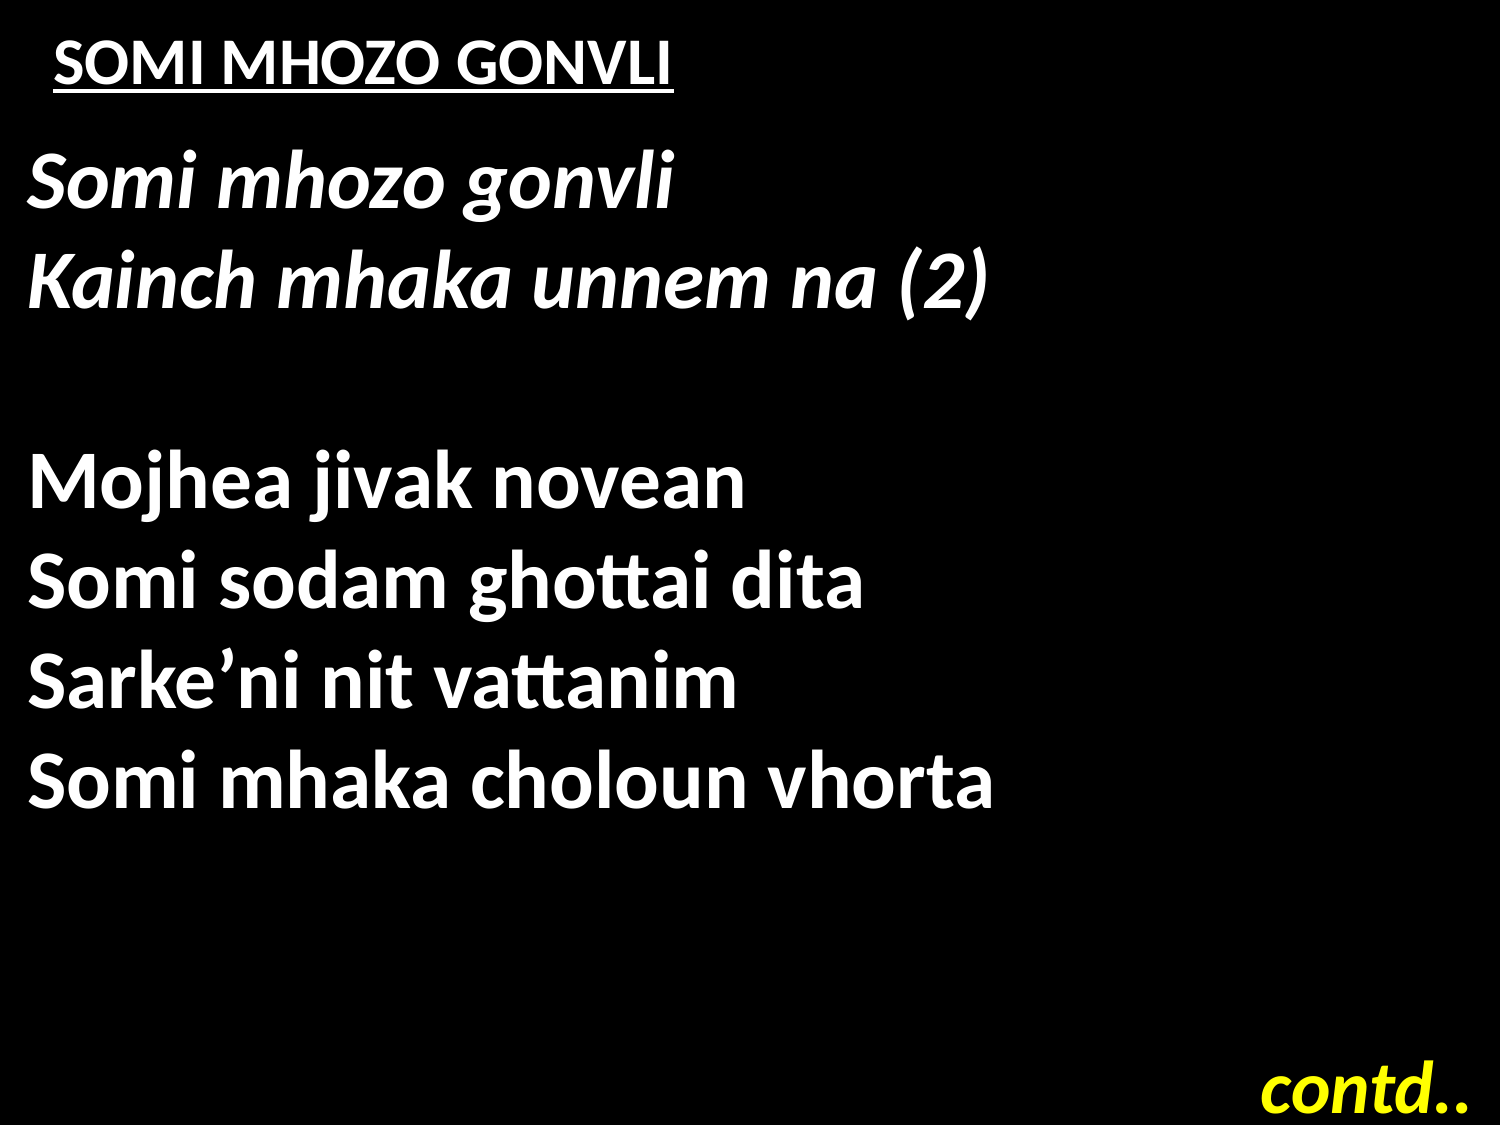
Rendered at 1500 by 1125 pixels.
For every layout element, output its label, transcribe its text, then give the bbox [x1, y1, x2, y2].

list Somi mhozo gonvli Kainch mhaka unnem na (2) Mojhea jivak novean Somi sodam ghottai dita Sarke’ni nit vattanim Somi mhaka choloun vhorta [8, 125, 1489, 1116]
text_box contd.. [1245, 1042, 1500, 1125]
title SOMI MHOZO GONVLI [10, 0, 1490, 117]
